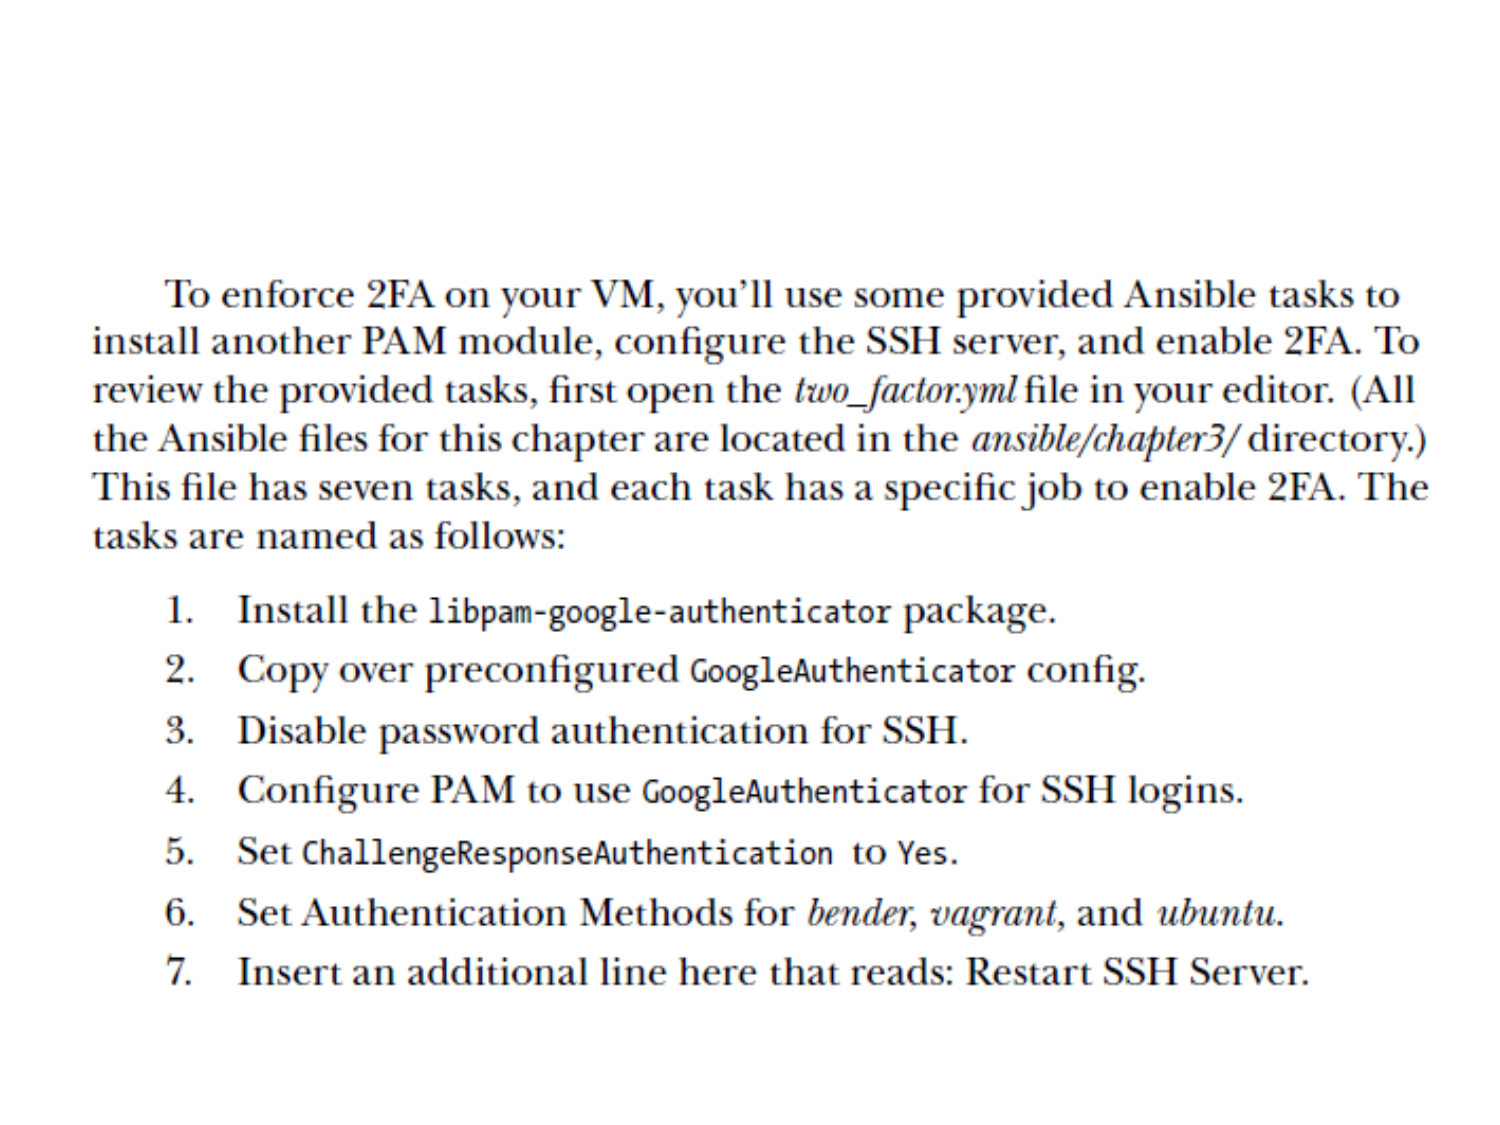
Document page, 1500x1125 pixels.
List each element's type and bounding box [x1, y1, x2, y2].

list [77, 274, 1460, 1013]
